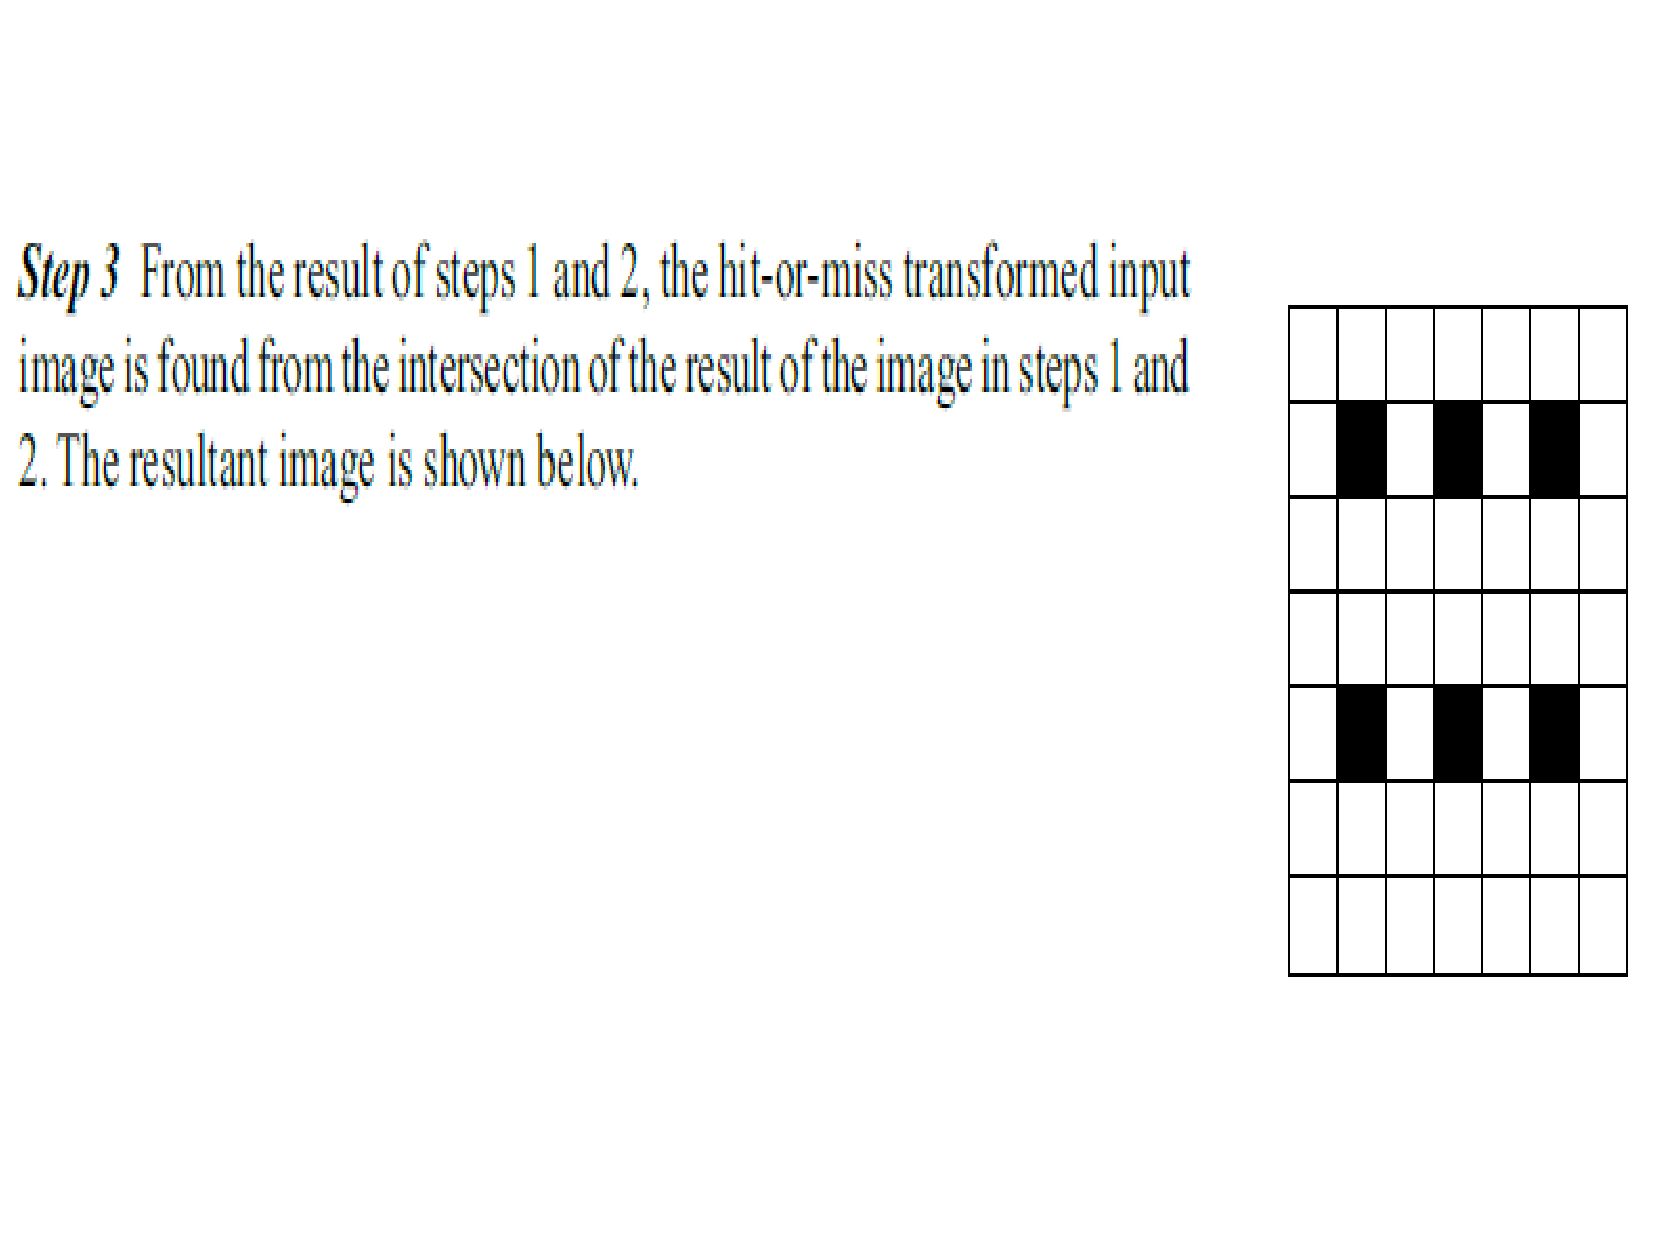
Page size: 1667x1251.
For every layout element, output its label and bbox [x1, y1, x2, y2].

picture [8, 190, 1664, 1027]
